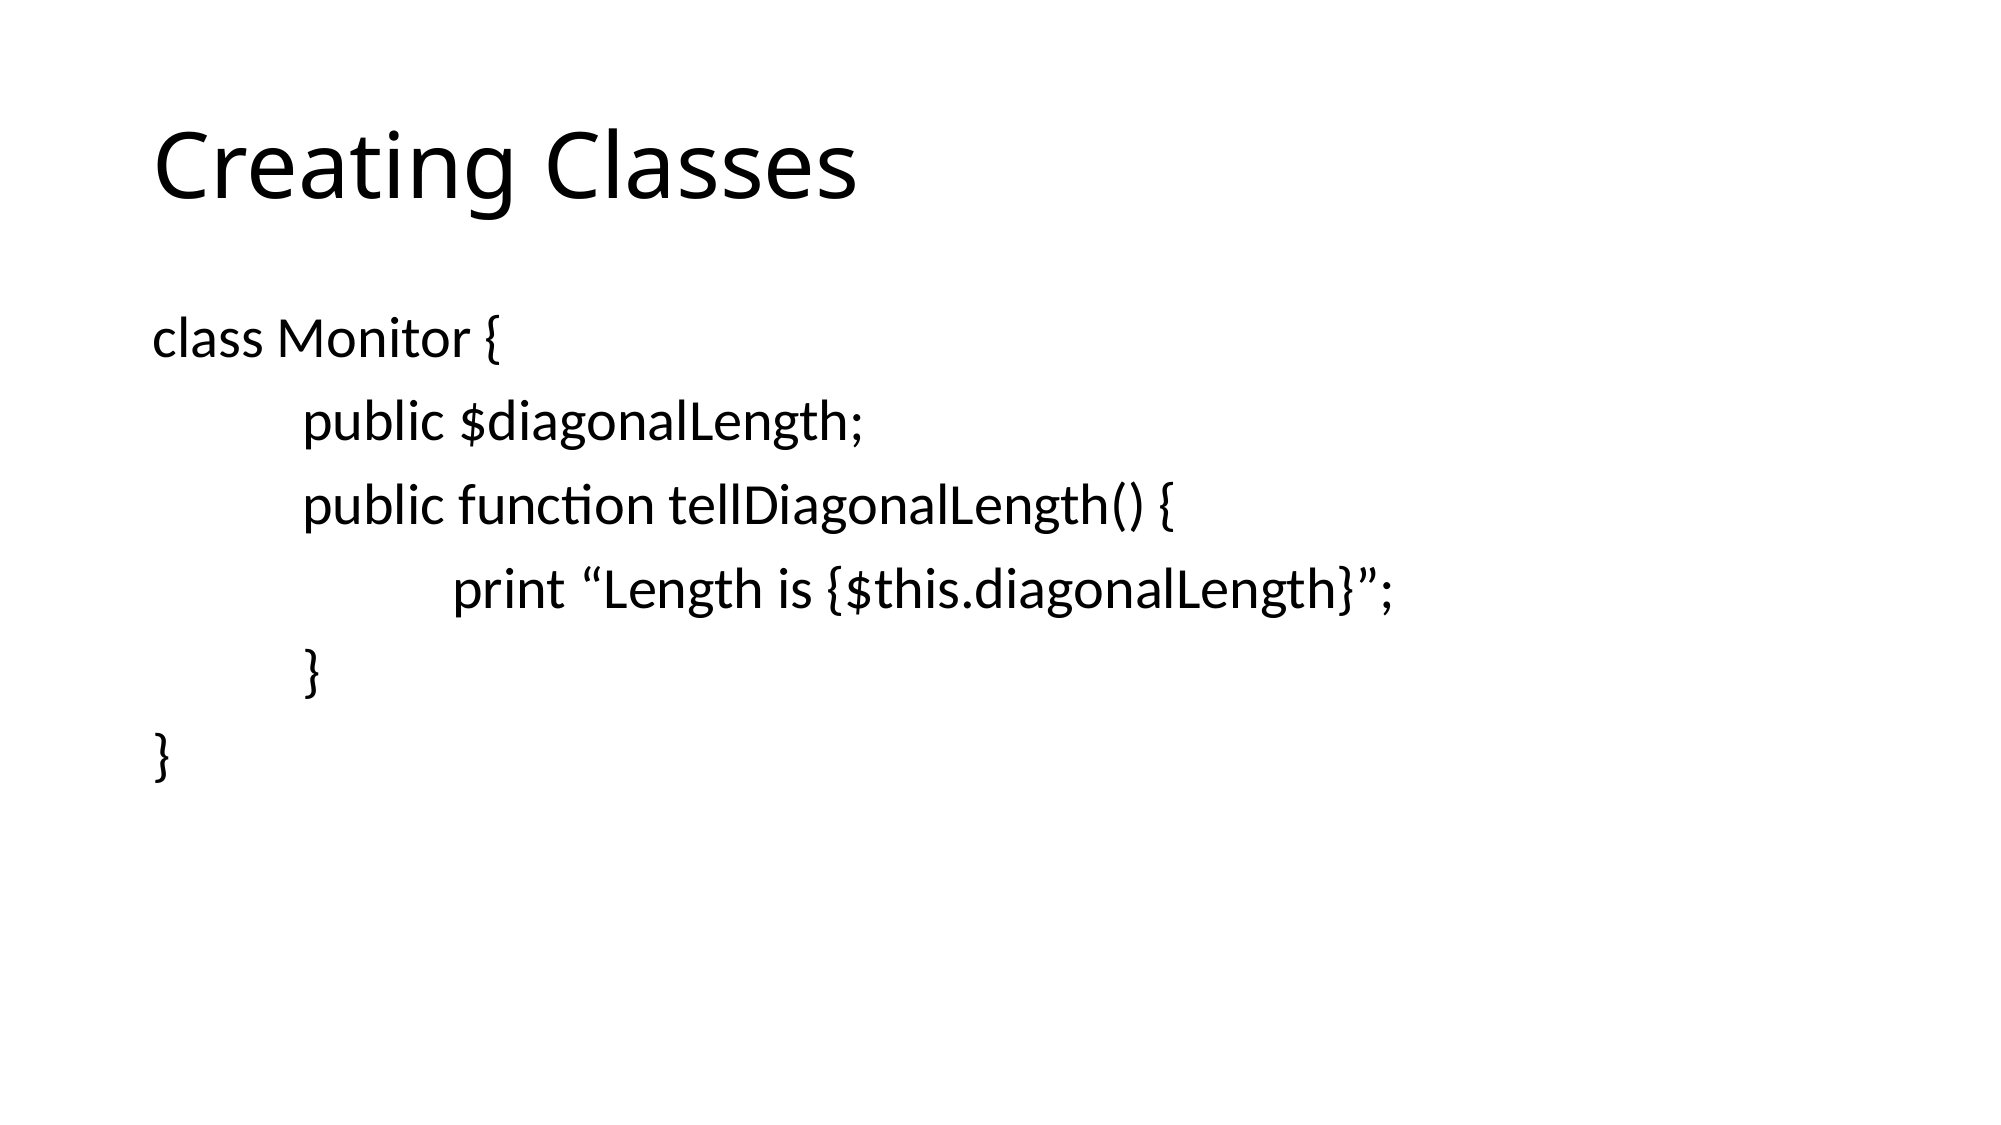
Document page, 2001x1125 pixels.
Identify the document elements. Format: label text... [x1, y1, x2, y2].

title Creating Classes [137, 59, 1863, 278]
list class Monitor { public $diagonalLength; public function tellDiagonalLength() { print “Length is {$this.diagonalLength}”; } } [137, 299, 1863, 1014]
